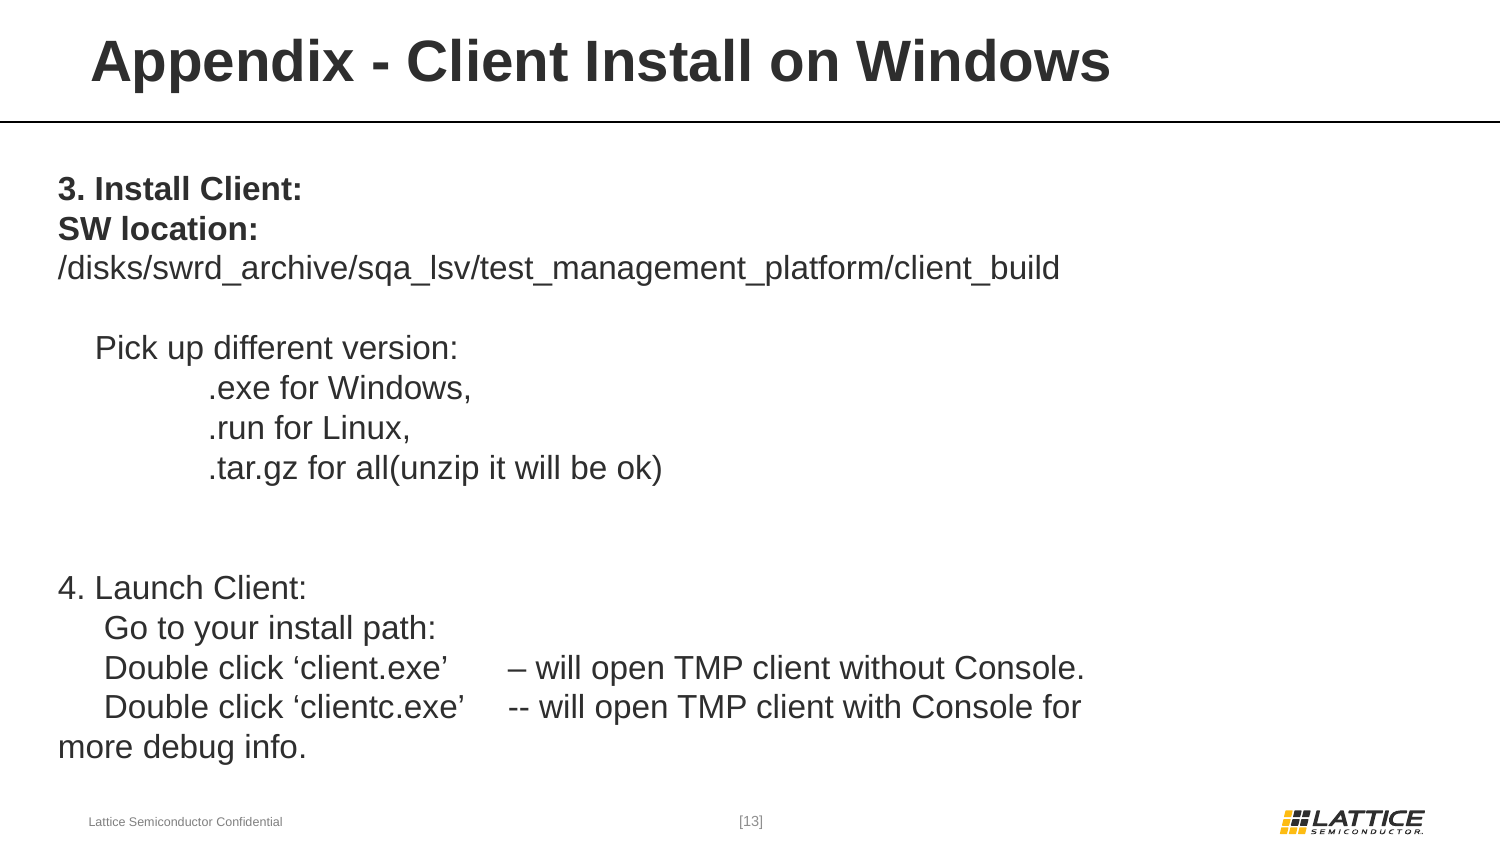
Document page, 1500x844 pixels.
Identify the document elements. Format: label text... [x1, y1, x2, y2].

text_box 3. Install Client: SW location: /disks/swrd_archive/sqa_lsv/test_management_platform/client_build Pick up different version: .exe for Windows, .run for Linux, .tar.gz for all(unzip it will be ok) 4. Launch Client: Go to your install path: Double click ‘client.exe’ – will open TMP client without Console. Double click ‘clientc.exe’ -- will open TMP client with Console for more debug info. [43, 159, 1160, 773]
title Appendix - Client Install on Windows [75, 21, 1166, 101]
